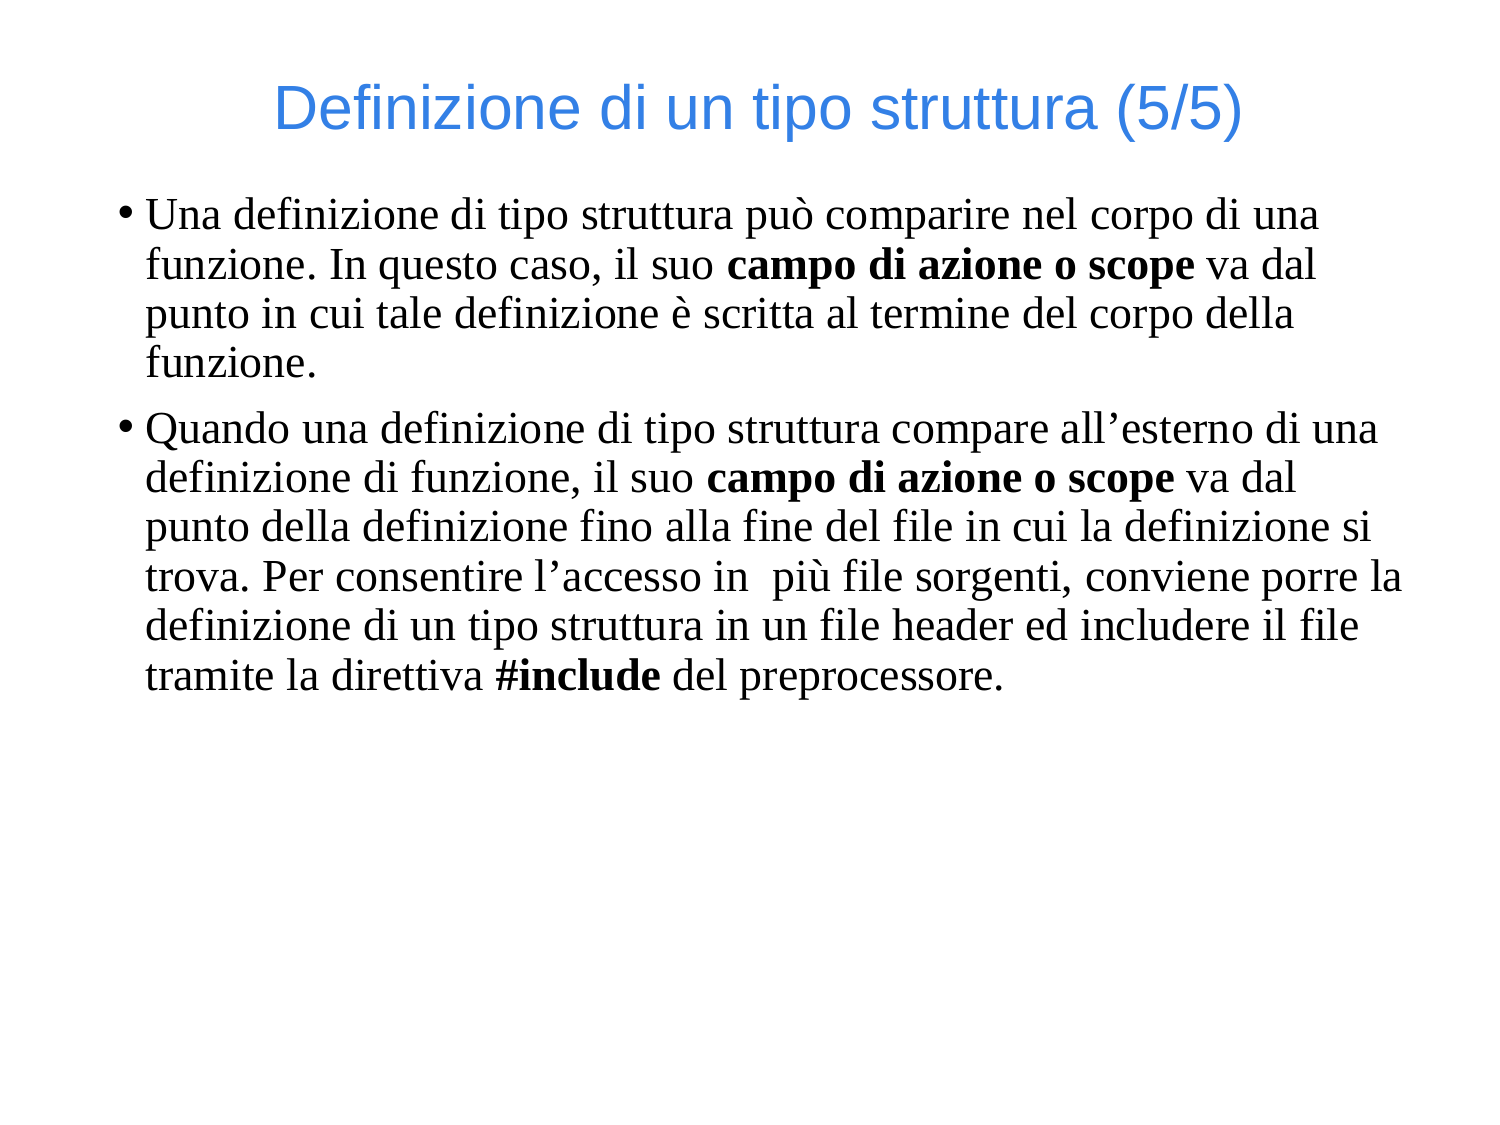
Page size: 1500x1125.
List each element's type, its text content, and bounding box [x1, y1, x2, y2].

text_box Definizione di un tipo struttura (5/5) [0, 62, 1500, 165]
text_box Una definizione di tipo struttura può comparire nel corpo di una funzione. In questo caso, il suo campo di azione o scope va dal punto in cui tale definizione è scritta al termine del corpo della funzione. Quando una definizione di tipo struttura compare all’esterno di una definizione di funzione, il suo campo di azione o scope va dal punto della definizione fino alla fine del file in cui la definizione si trova. Per consentire l’accesso in più file sorgenti, conviene porre la definizione di un tipo struttura in un file header ed includere il file tramite la direttiva #include del preprocessore. [103, 182, 1422, 1075]
